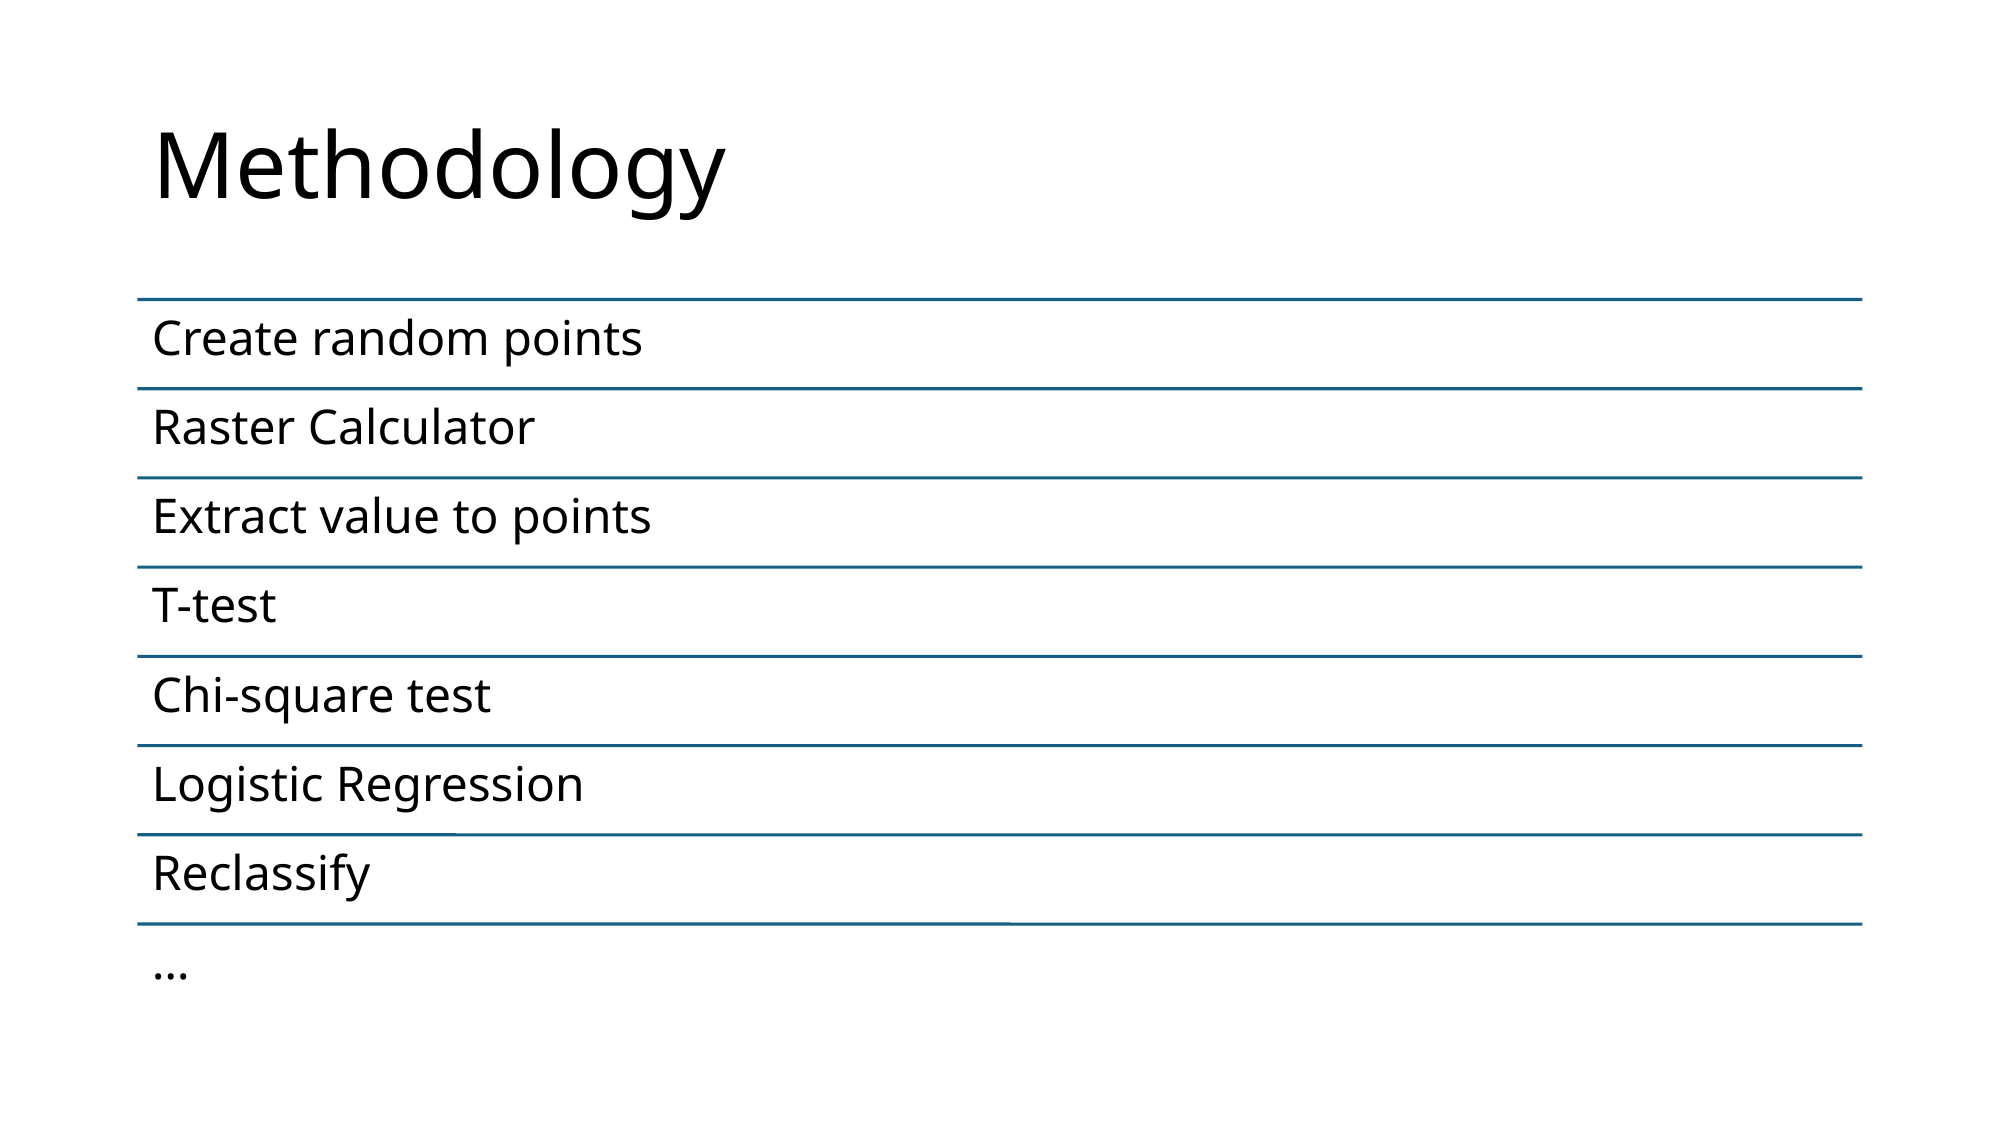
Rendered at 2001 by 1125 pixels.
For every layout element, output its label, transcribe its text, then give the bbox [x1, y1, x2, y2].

title Methodology [137, 59, 1863, 278]
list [136, 298, 1863, 1014]
